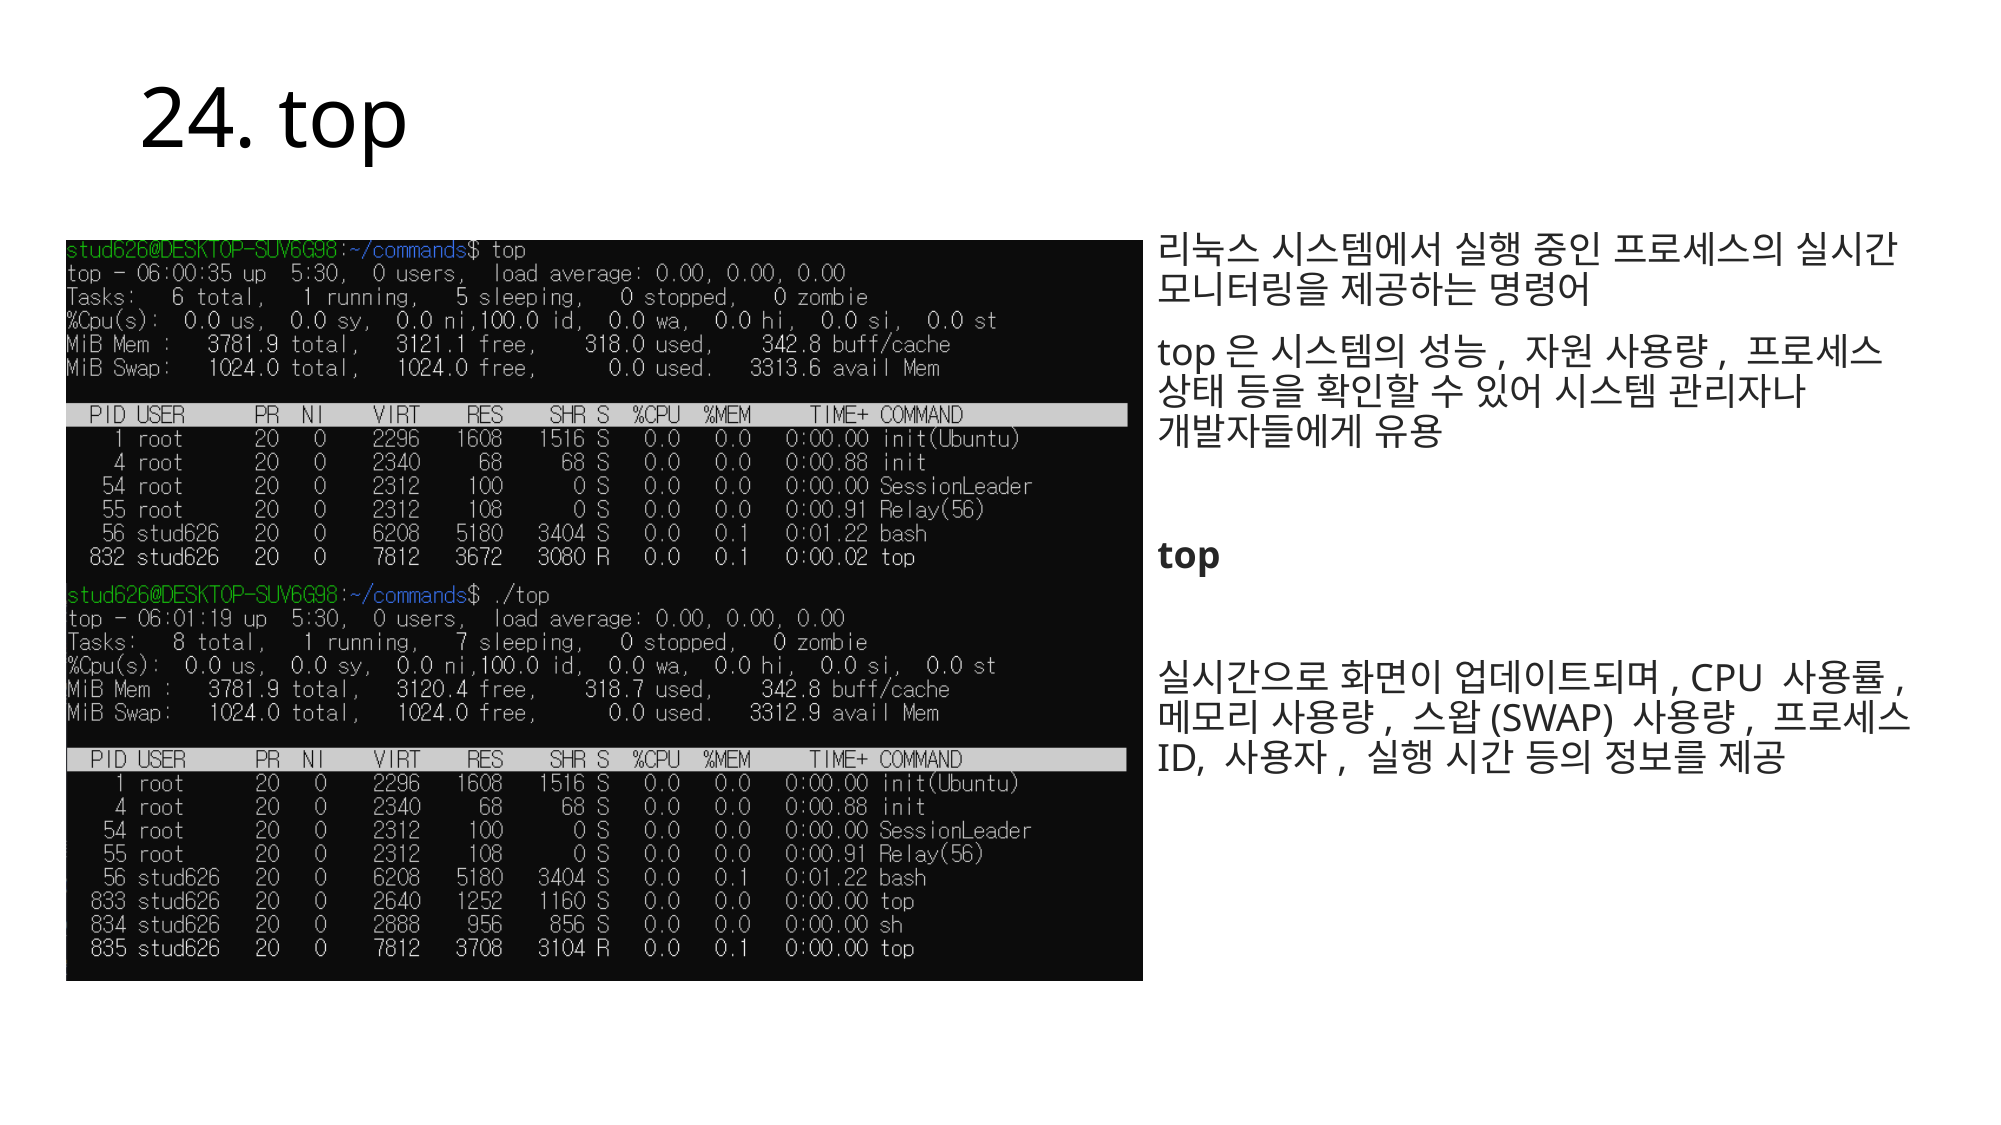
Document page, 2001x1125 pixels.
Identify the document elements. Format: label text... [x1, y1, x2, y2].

subtitle 리눅스 시스템에서 실행 중인 프로세스의 실시간 모니터링을 제공하는 명령어 top은 시스템의 성능, 자원 사용량, 프로세스 상태 등을 확인할 수 있어 시스템 관리자나 개발자들에게 유용 top 실시간으로 화면이 업데이트되며, CPU 사용률, 메모리 사용량, 스왑(SWAP) 사용량, 프로세스 ID, 사용자, 실행 시간 등의 정보를 제공 [1142, 223, 1974, 988]
title 24. top [124, 67, 1625, 173]
picture [66, 240, 1143, 981]
